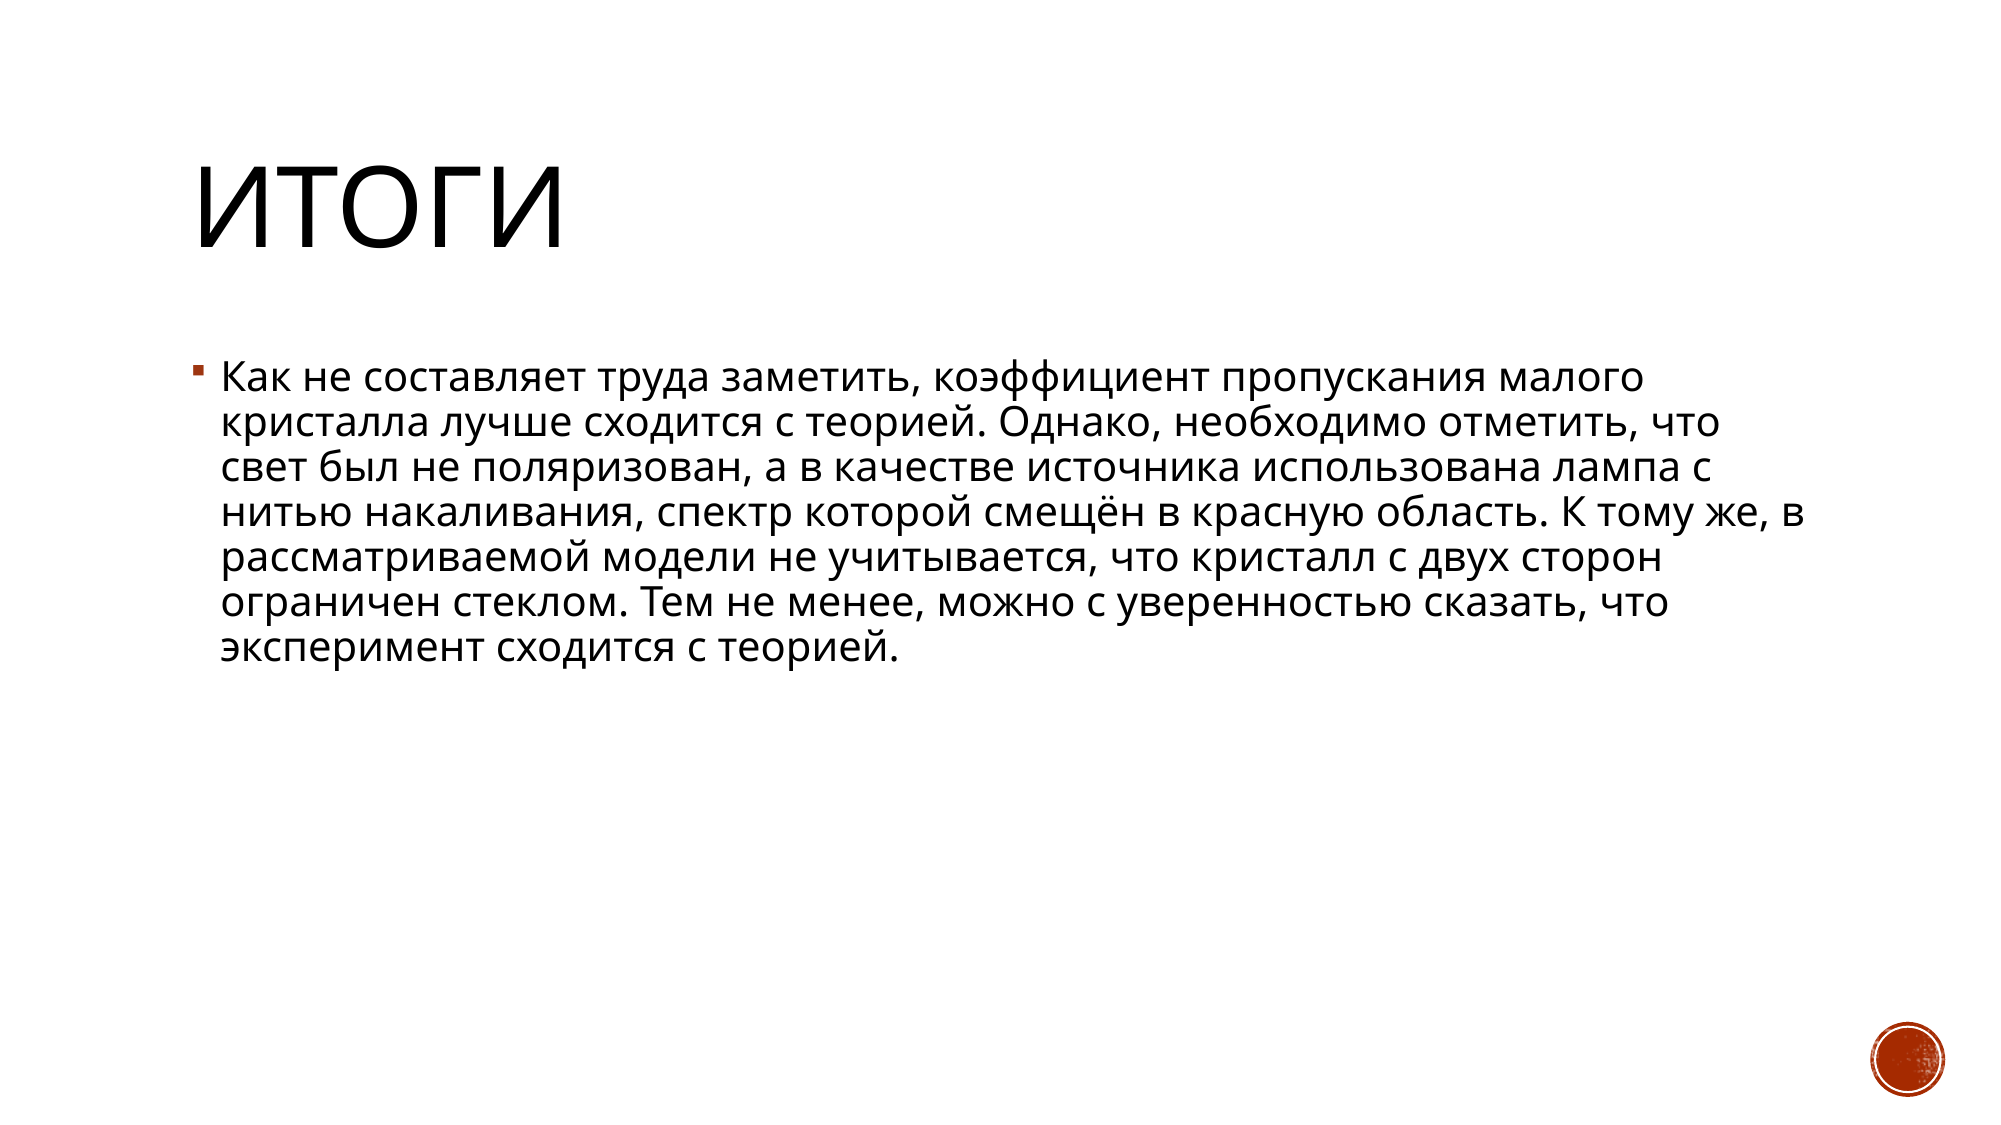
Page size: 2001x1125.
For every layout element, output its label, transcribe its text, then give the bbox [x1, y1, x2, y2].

list Как не составляет труда заметить, коэффициент пропускания малого кристалла лучше сходится с теорией. Однако, необходимо отметить, что свет был не поляризован, а в качестве источника использована лампа с нитью накаливания, спектр которой смещён в красную область. К тому же, в рассматриваемой модели не учитывается, что кристалл с двух сторон ограничен стеклом. Тем не менее, можно с уверенностью сказать, что эксперимент сходится с теорией. [175, 348, 1826, 1013]
title итоги [175, 79, 1826, 344]
